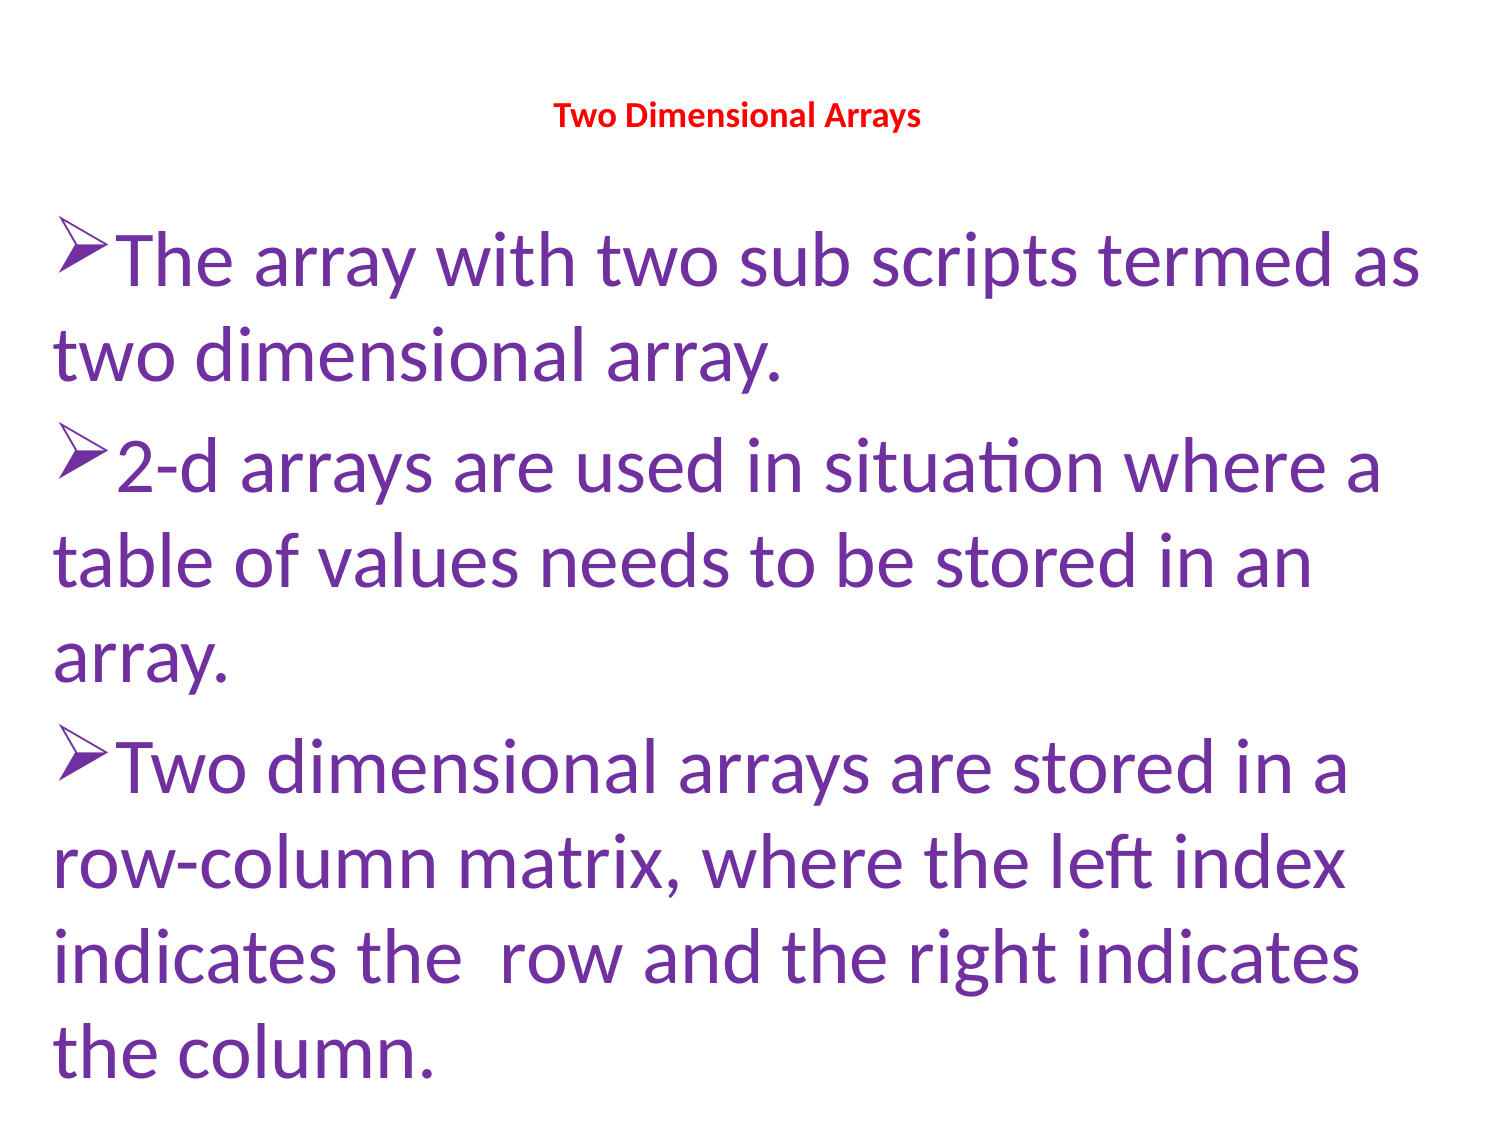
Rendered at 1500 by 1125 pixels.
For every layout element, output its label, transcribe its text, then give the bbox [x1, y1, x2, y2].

title Two Dimensional Arrays [99, 37, 1375, 188]
subtitle The array with two sub scripts termed as two dimensional array. 2-d arrays are used in situation where a table of values needs to be stored in an array. Two dimensional arrays are stored in a row-column matrix, where the left index indicates the row and the right indicates the column. [37, 200, 1475, 1125]
